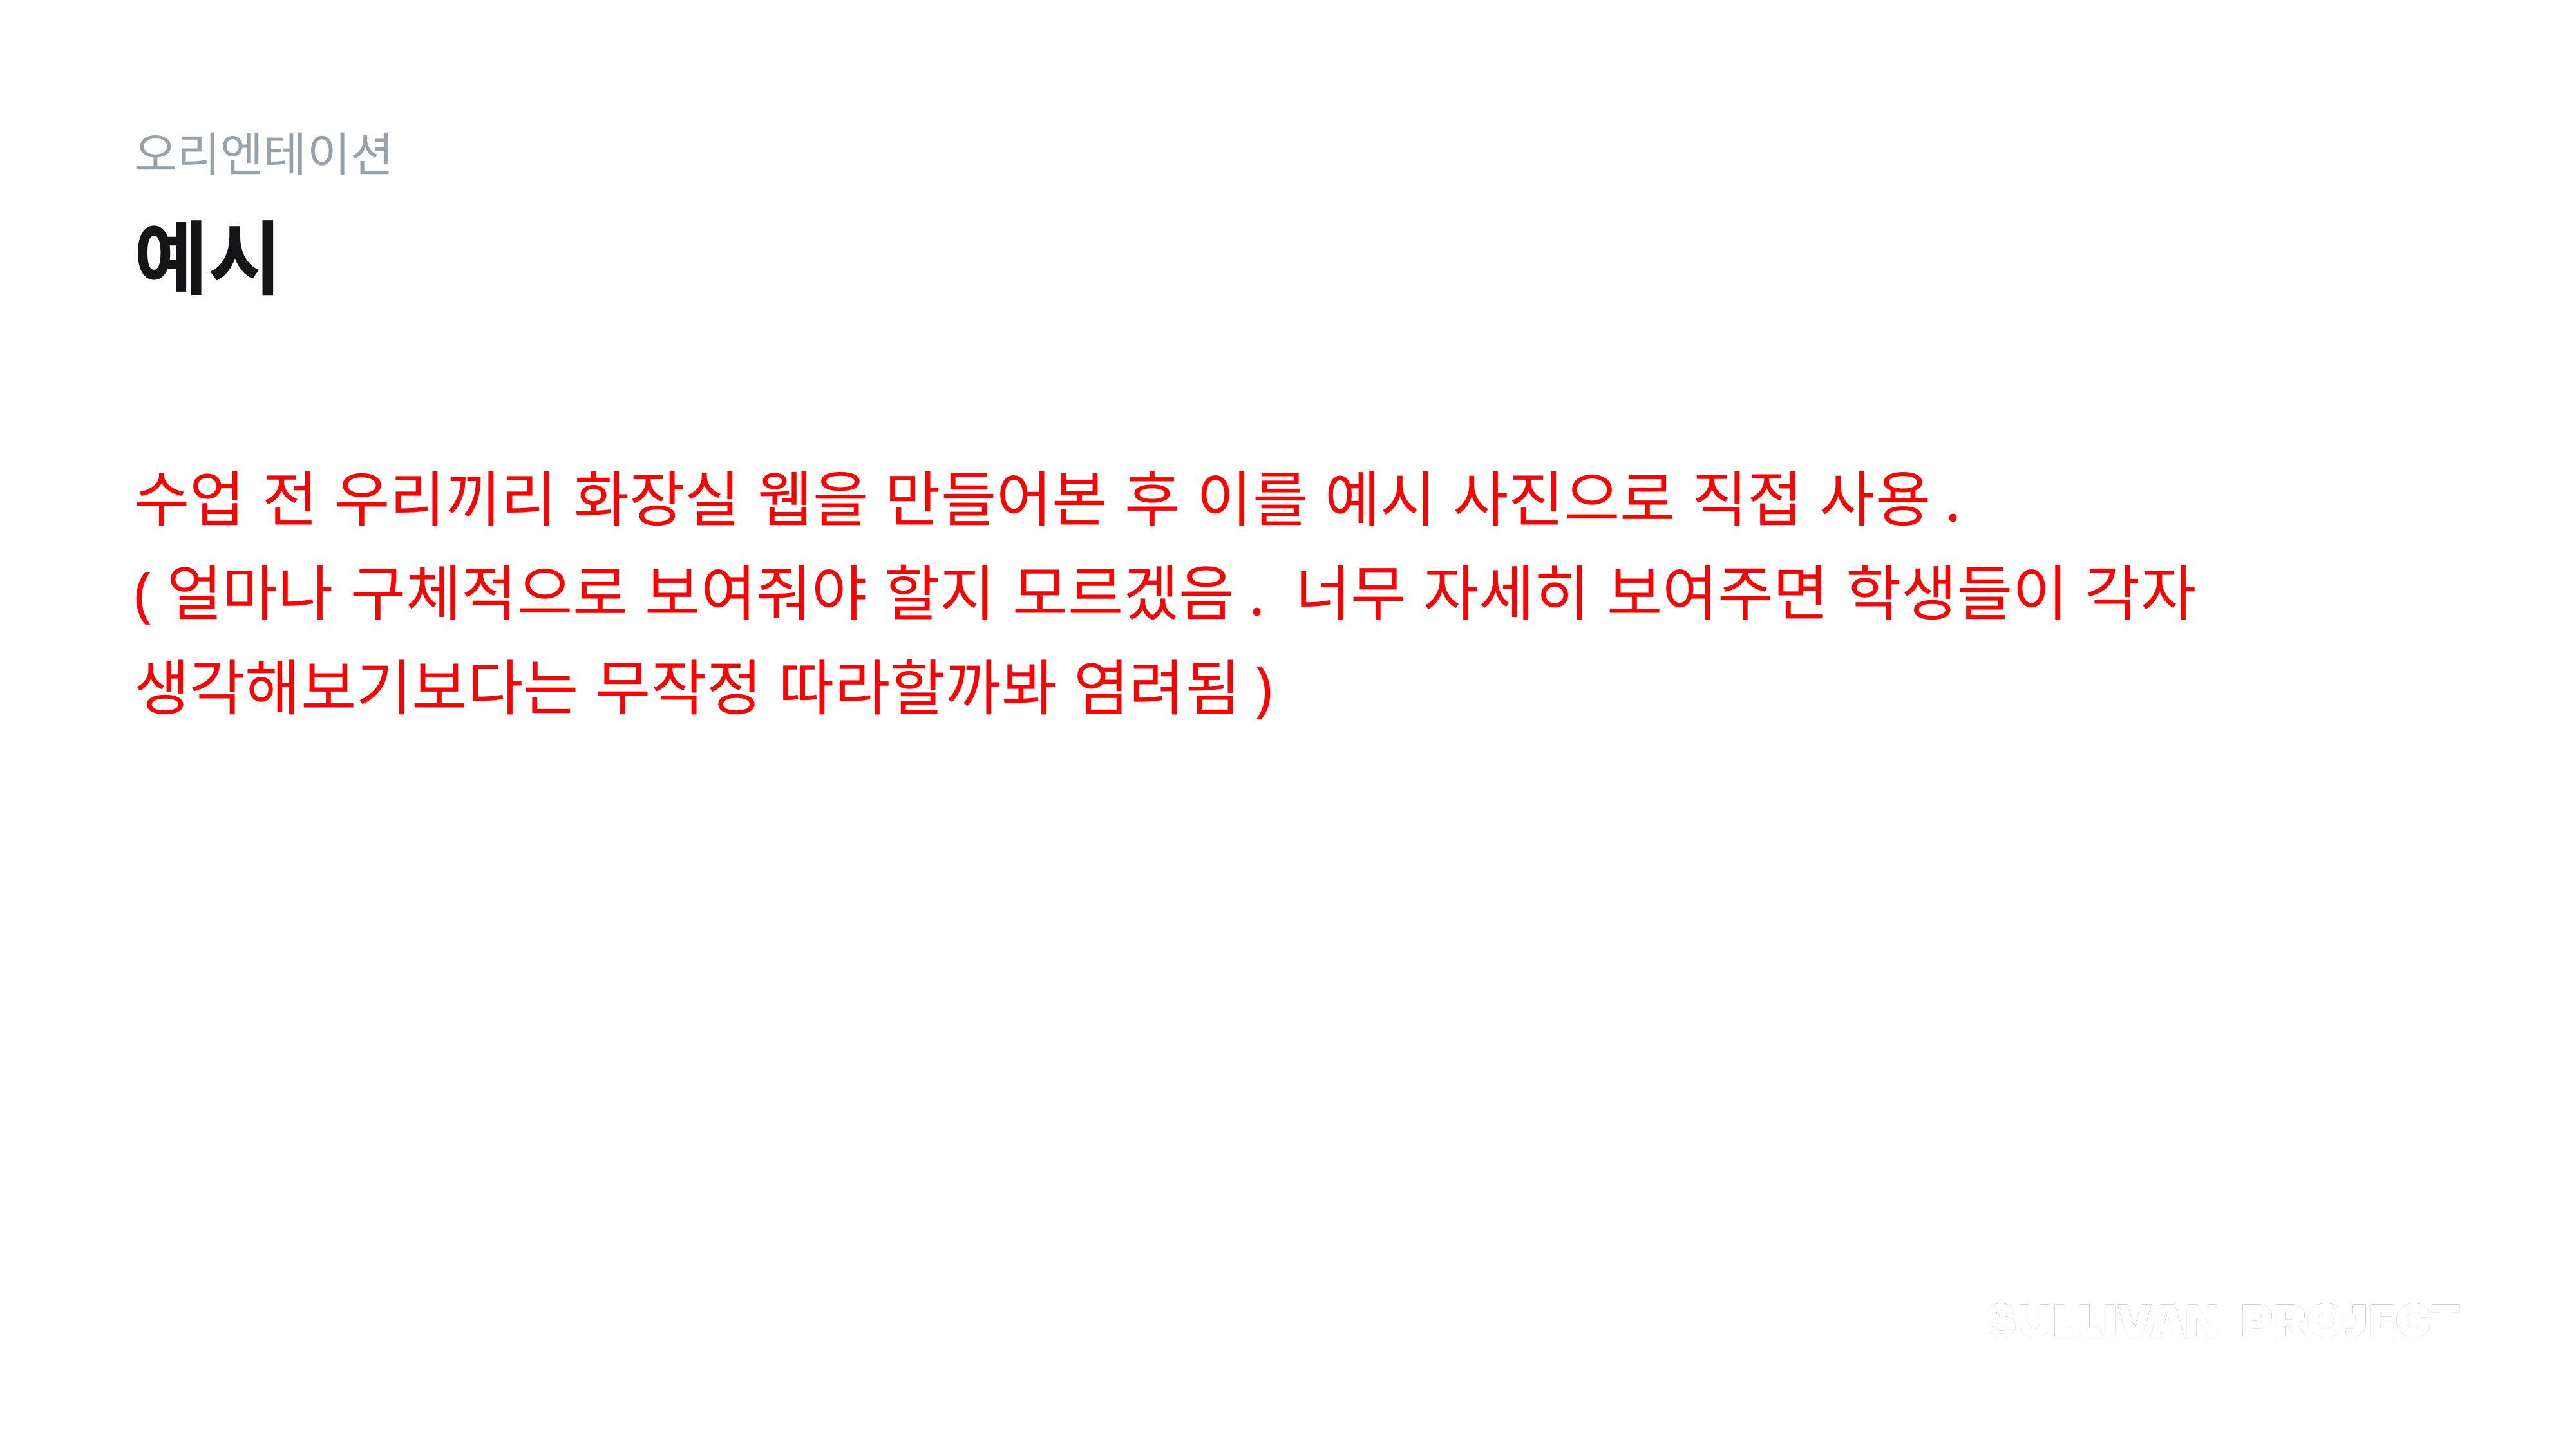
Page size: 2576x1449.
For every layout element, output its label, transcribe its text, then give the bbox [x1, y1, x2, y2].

picture [1987, 1297, 2465, 1338]
text_box 오리엔테이션 [128, 119, 694, 187]
text_box 예시 [129, 202, 1242, 310]
text_box 수업 전 우리끼리 화장실 웹을 만들어본 후 이를 예시 사진으로 직접 사용. (얼마나 구체적으로 보여줘야 할지 모르겠음. 너무 자세히 보여주면 학생들이 각자 생각해보기보다는 무작정 따라할까봐 염려됨) [129, 433, 2465, 728]
